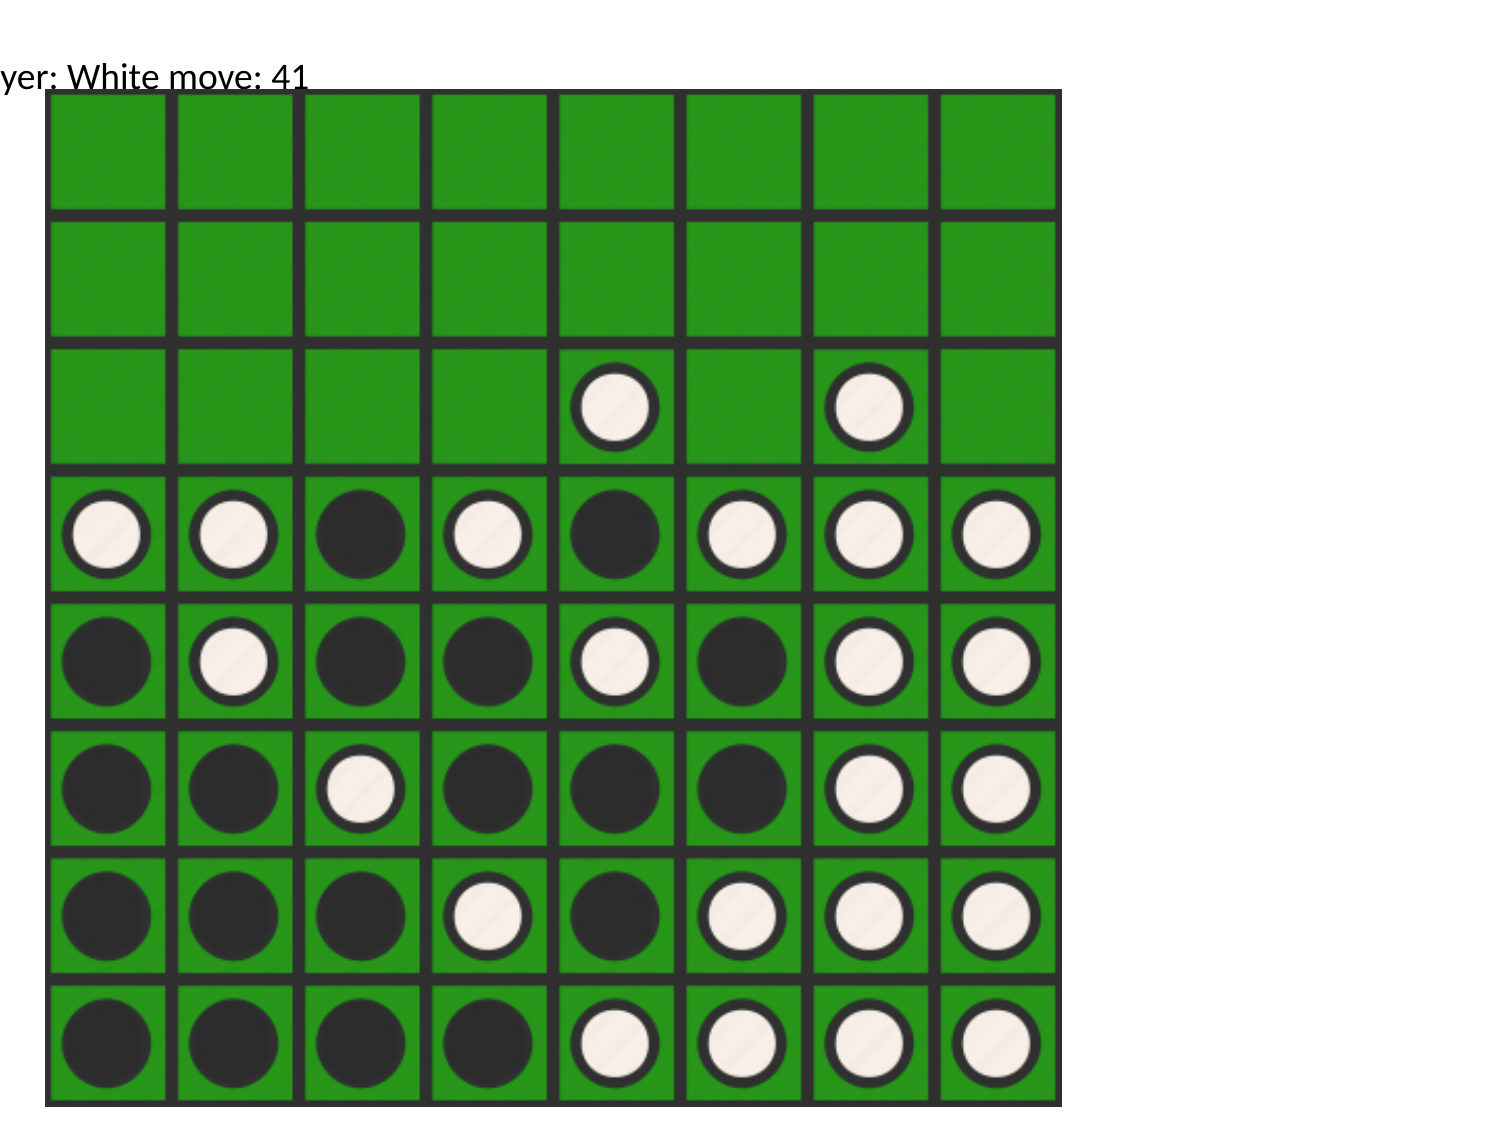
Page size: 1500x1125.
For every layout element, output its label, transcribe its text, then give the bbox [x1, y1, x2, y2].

picture [44, 89, 1062, 1107]
text_box turn: 38 player: White move: 41 [0, 44, 325, 105]
